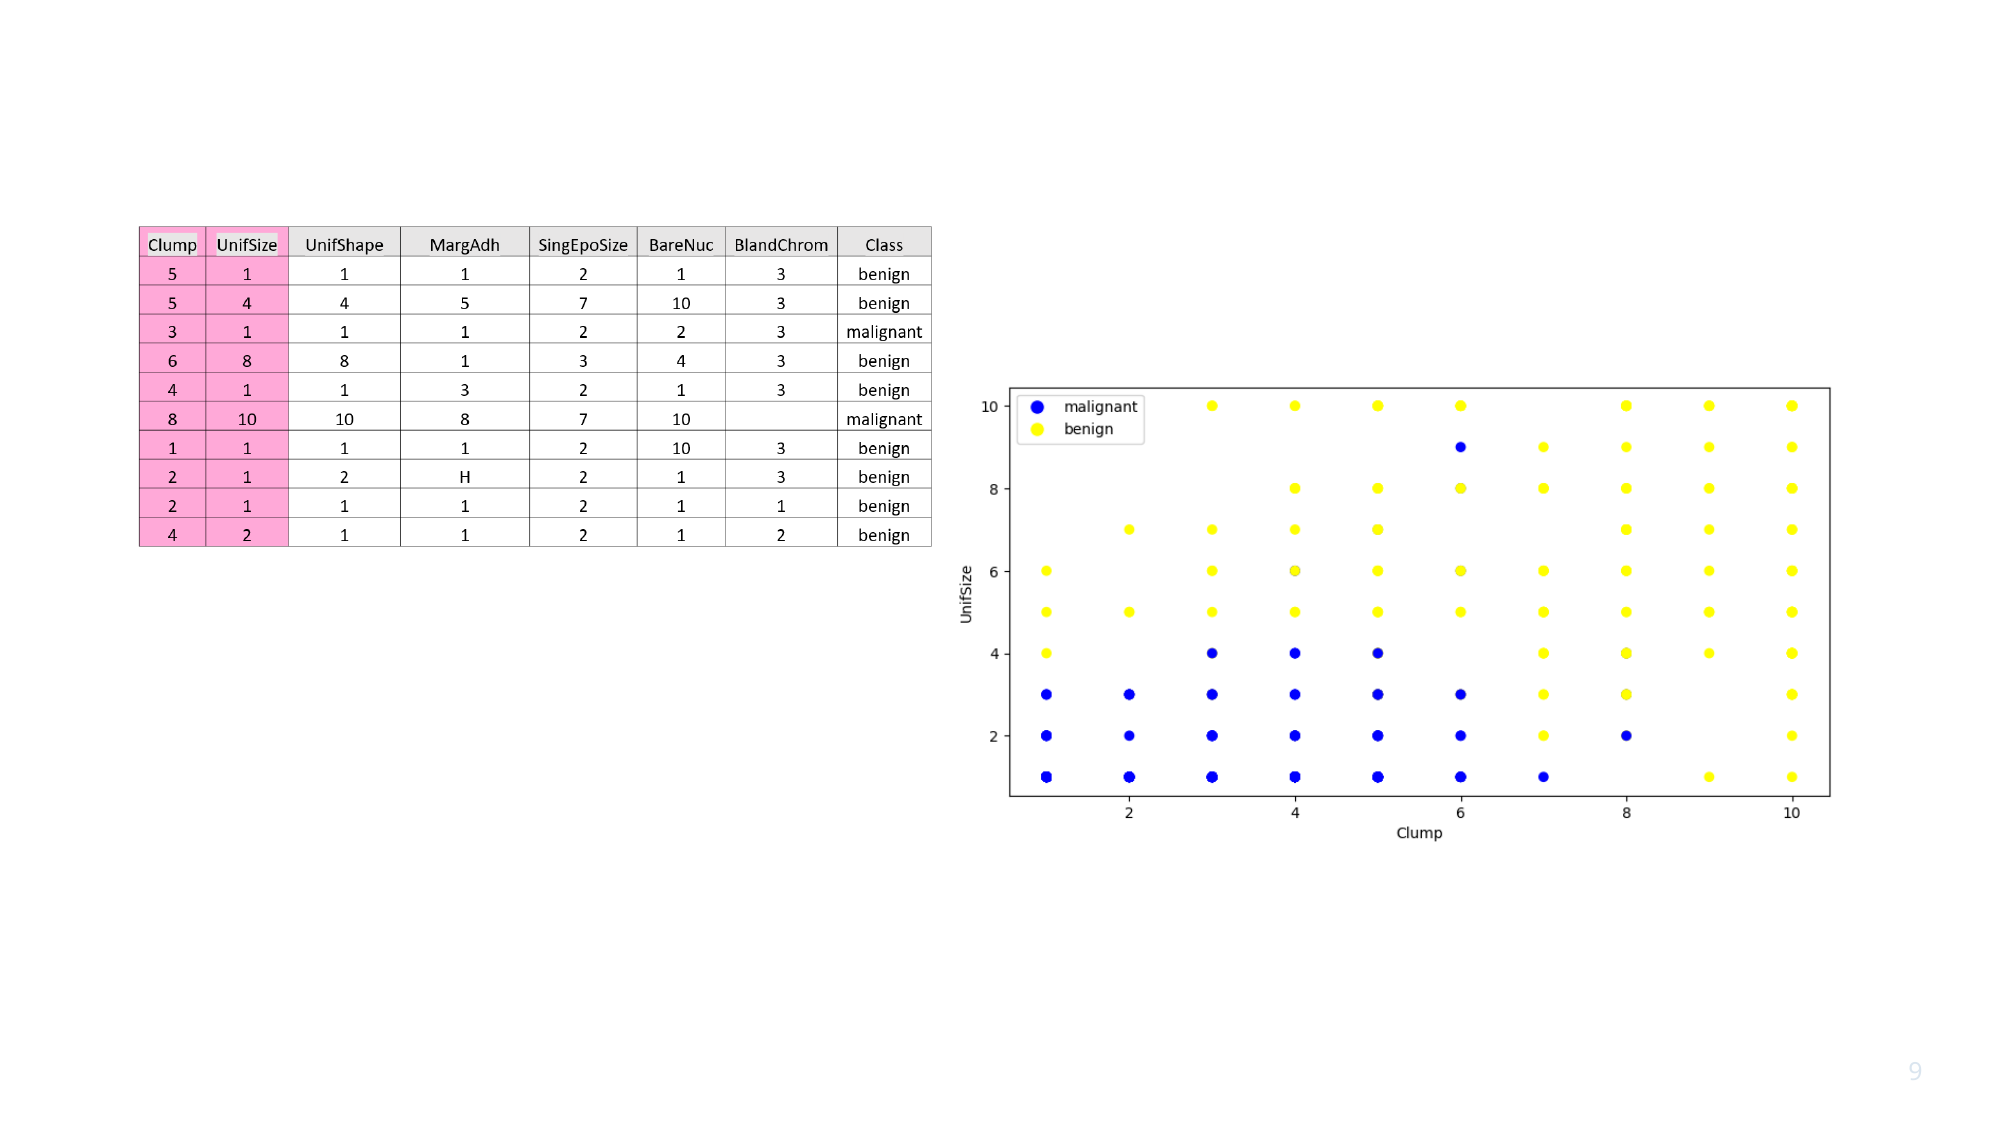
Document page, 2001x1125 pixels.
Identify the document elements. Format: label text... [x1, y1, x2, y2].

slide_number 9 [1665, 1042, 1938, 1103]
picture [134, 220, 938, 547]
picture [948, 377, 1839, 852]
